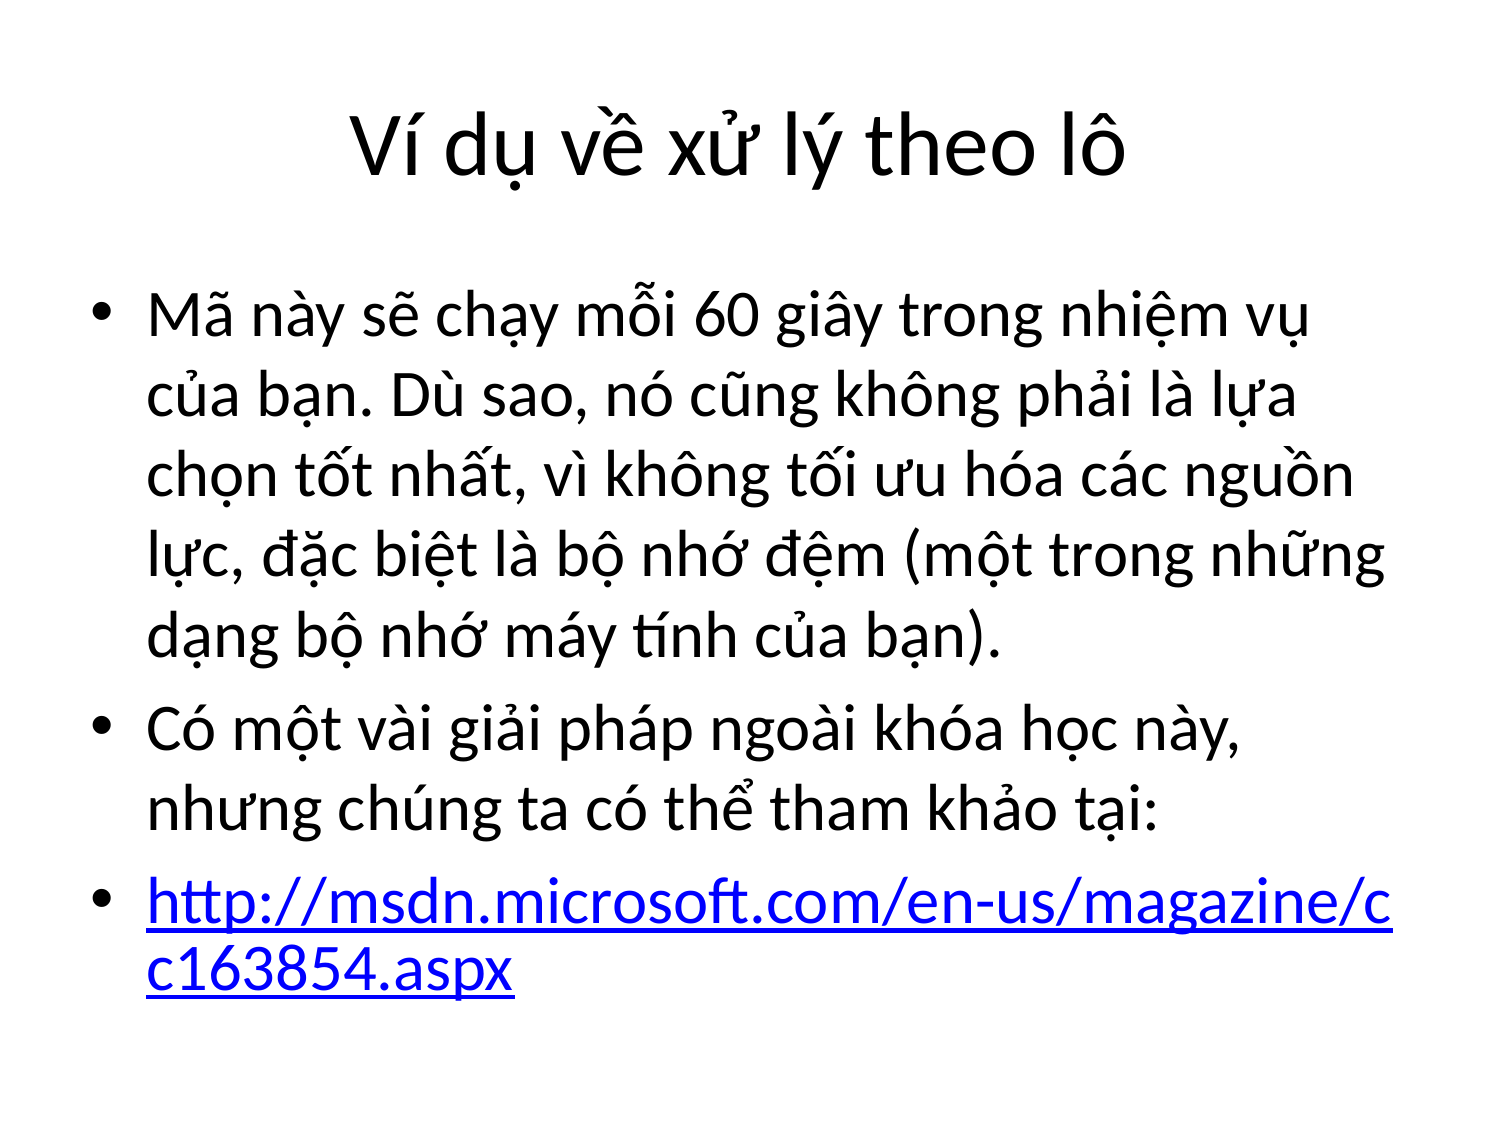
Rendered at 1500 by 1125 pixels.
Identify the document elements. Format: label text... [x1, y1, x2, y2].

list Mã này sẽ chạy mỗi 60 giây trong nhiệm vụ của bạn. Dù sao, nó cũng không phải là lựa chọn tốt nhất, vì không tối ưu hóa các nguồn lực, đặc biệt là bộ nhớ đệm (một trong những dạng bộ nhớ máy tính của bạn). Có một vài giải pháp ngoài khóa học này, nhưng chúng ta có thể tham khảo tại: http://msdn.microsoft.com/en-us/magazine/cc163854.aspx [75, 262, 1425, 1005]
title Ví dụ về xử lý theo lô [75, 45, 1425, 233]
